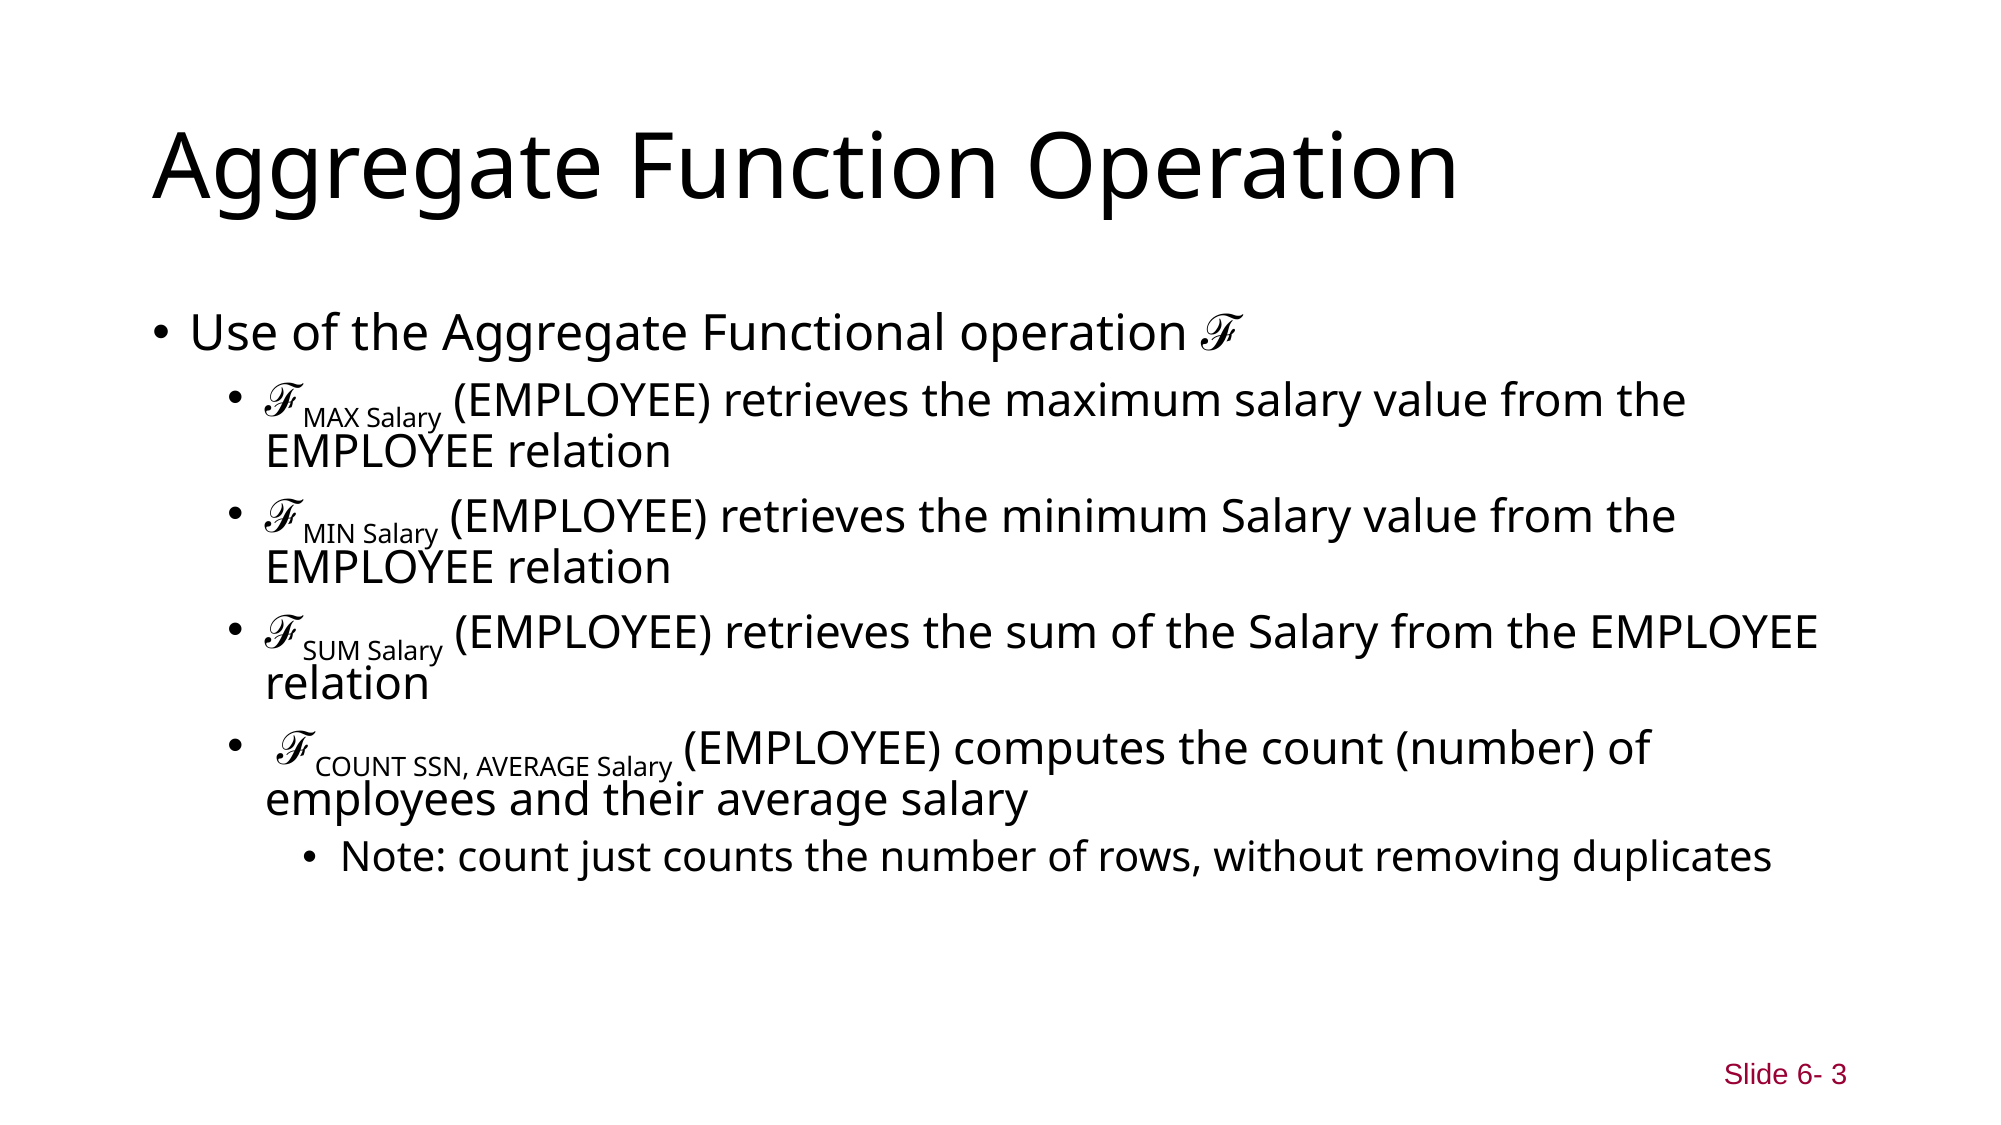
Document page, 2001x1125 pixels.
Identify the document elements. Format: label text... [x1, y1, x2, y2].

list Use of the Aggregate Functional operation ℱ ℱMAX Salary (EMPLOYEE) retrieves the maximum salary value from the EMPLOYEE relation ℱMIN Salary (EMPLOYEE) retrieves the minimum Salary value from the EMPLOYEE relation ℱSUM Salary (EMPLOYEE) retrieves the sum of the Salary from the EMPLOYEE relation ℱCOUNT SSN, AVERAGE Salary (EMPLOYEE) computes the count (number) of employees and their average salary Note: count just counts the number of rows, without removing duplicates [137, 299, 1863, 1014]
slide_number Slide 6- 3 [1412, 1042, 1863, 1103]
title Aggregate Function Operation [137, 59, 1863, 278]
